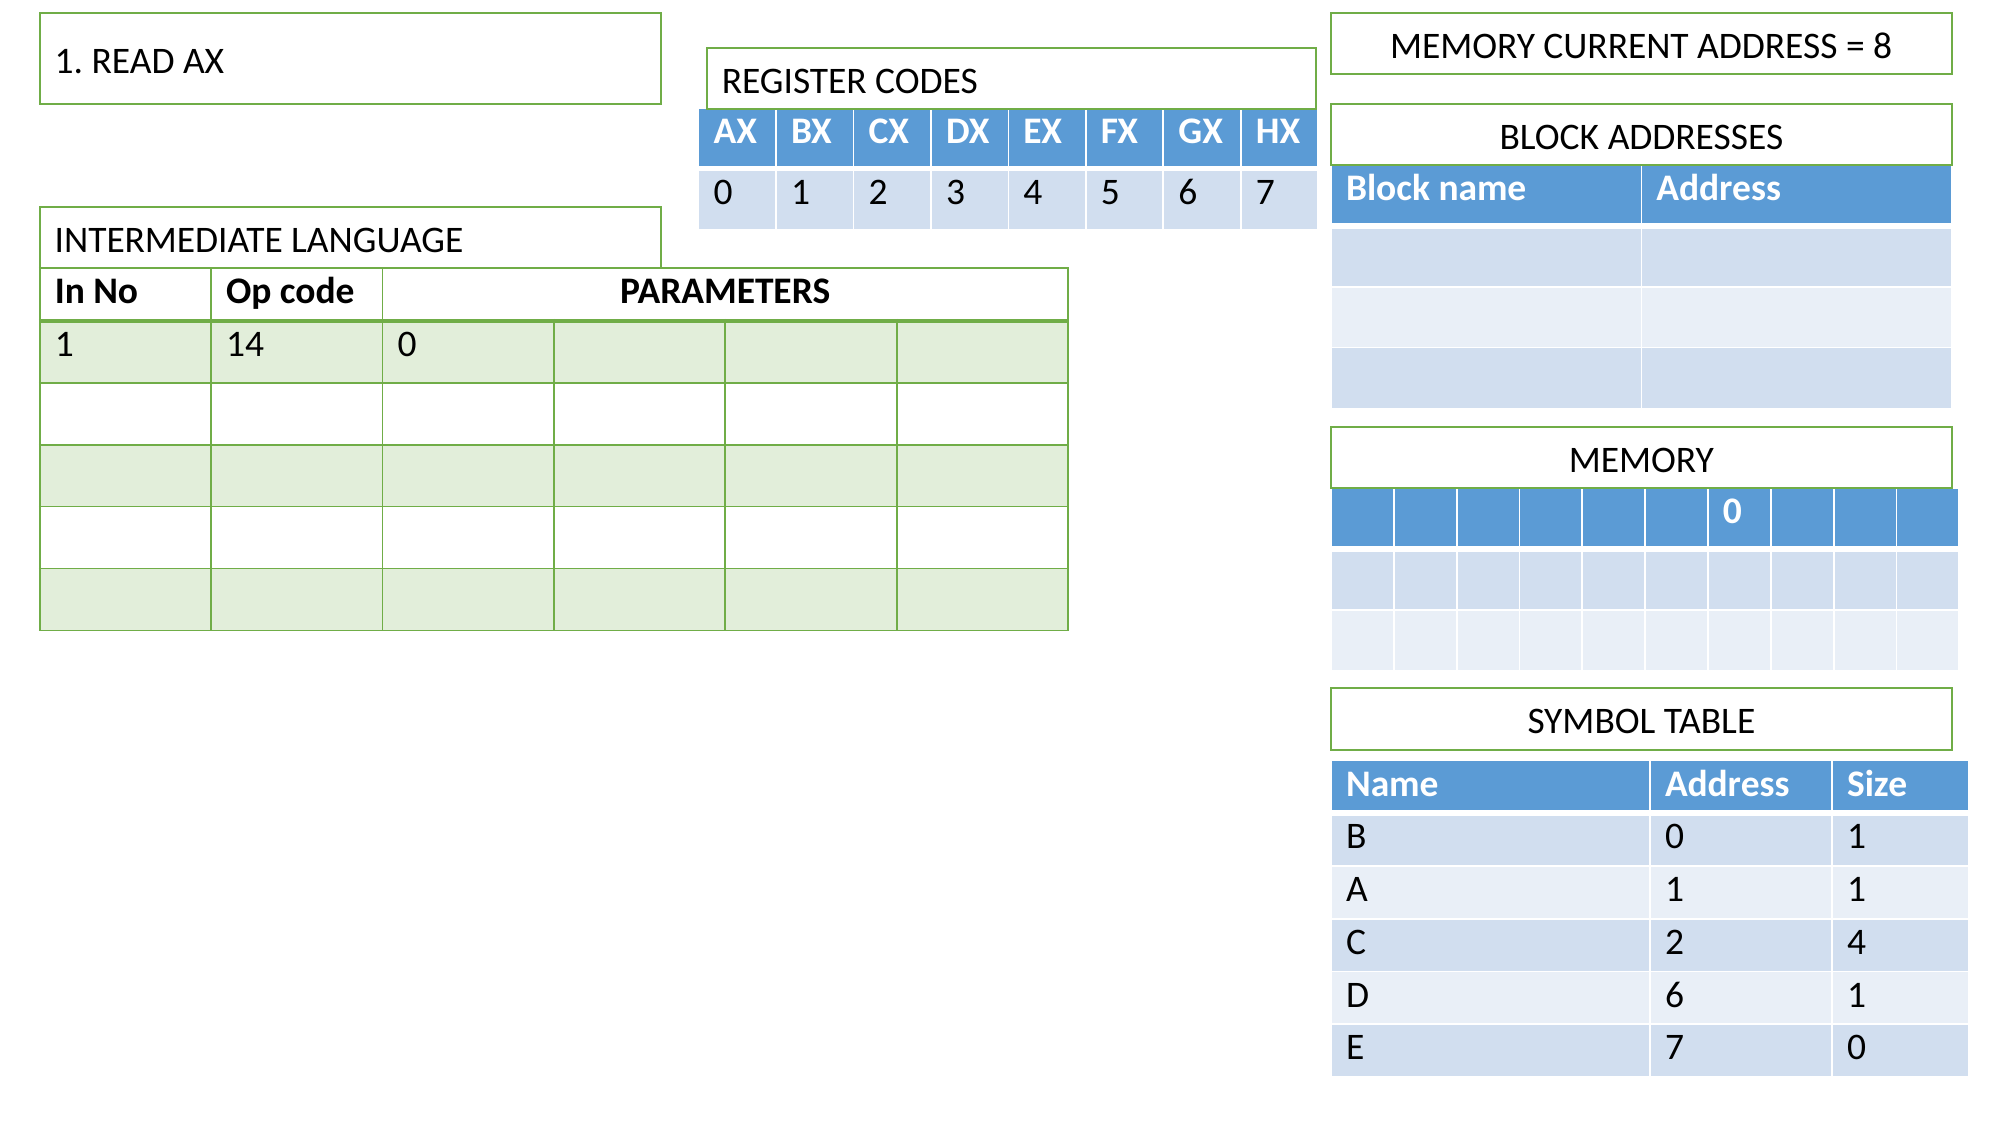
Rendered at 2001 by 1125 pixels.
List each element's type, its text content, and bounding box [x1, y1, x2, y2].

table_cell [212, 446, 382, 506]
table_cell 6 [1651, 972, 1831, 1023]
table_cell [1642, 229, 1951, 286]
table_header PARAMETERS [383, 269, 1067, 319]
table_cell [212, 384, 382, 444]
table_header [1395, 489, 1456, 546]
table_cell [383, 446, 553, 506]
table_cell [726, 507, 896, 568]
table_header DX [932, 110, 1008, 166]
table_cell [41, 569, 210, 630]
table_cell 6 [1164, 171, 1240, 229]
table_cell [41, 446, 210, 506]
table_cell 1 [41, 323, 210, 382]
table_header Address [1642, 166, 1951, 223]
table_cell [1458, 611, 1519, 670]
table_cell 1 [1833, 816, 1968, 865]
table_cell [1583, 611, 1644, 670]
text_box MEMORY [1330, 426, 1953, 489]
table_cell [383, 569, 553, 630]
table_cell 7 [1242, 171, 1317, 229]
table_header [1897, 489, 1958, 546]
table_cell E [1332, 1025, 1649, 1076]
table_cell 7 [1651, 1025, 1831, 1076]
table_cell 4 [1009, 171, 1085, 229]
table_cell [898, 323, 1067, 382]
table_cell A [1332, 867, 1649, 918]
table_header Block name [1332, 166, 1641, 223]
text_box INTERMEDIATE LANGUAGE [39, 206, 662, 269]
table_cell 2 [854, 171, 930, 229]
table_cell [1897, 611, 1958, 670]
table_cell [1642, 348, 1951, 408]
table_cell [1772, 611, 1833, 670]
table_cell [41, 507, 210, 568]
table_cell [212, 569, 382, 630]
table_cell [1520, 611, 1581, 670]
table_cell 5 [1087, 171, 1162, 229]
table_header HX [1242, 110, 1317, 166]
table_header [1646, 489, 1707, 546]
text_box 1. READ AX [39, 12, 662, 105]
table_cell 3 [932, 171, 1008, 229]
table_cell [1897, 552, 1958, 609]
table_header [1772, 489, 1833, 546]
table_cell 1 [1833, 972, 1968, 1023]
table_cell B [1332, 816, 1649, 865]
table_cell [1520, 552, 1581, 609]
table_cell [1332, 229, 1641, 286]
table_cell [726, 323, 896, 382]
table_cell [1332, 552, 1393, 609]
table_header GX [1164, 110, 1240, 166]
table_cell 0 [699, 171, 775, 229]
table_cell [726, 446, 896, 506]
text_box REGISTER CODES [706, 47, 1317, 110]
table_cell D [1332, 972, 1649, 1023]
table_cell [898, 507, 1067, 568]
table_cell [898, 569, 1067, 630]
text_box MEMORY CURRENT ADDRESS = 8 [1330, 12, 1953, 75]
table_header [1520, 489, 1581, 546]
table_cell [555, 384, 724, 444]
table_cell [212, 507, 382, 568]
table_cell 2 [1651, 920, 1831, 971]
table_cell 0 [383, 323, 553, 382]
table_cell [1332, 288, 1641, 347]
table_cell 1 [1833, 867, 1968, 918]
table_header AX [699, 109, 775, 166]
table_cell [1458, 552, 1519, 609]
table_cell [1835, 611, 1896, 670]
table_header In No [41, 269, 210, 319]
table_cell [726, 569, 896, 630]
table_header Name [1332, 761, 1649, 810]
table_cell [1835, 552, 1896, 609]
table_cell [898, 384, 1067, 444]
table_header Op code [212, 269, 382, 319]
table_cell [726, 384, 896, 444]
table_cell [555, 446, 724, 506]
table_cell [1332, 611, 1393, 670]
table_header FX [1087, 110, 1162, 166]
table_cell 1 [777, 171, 853, 229]
table_cell [1332, 348, 1641, 408]
table_cell 0 [1833, 1025, 1968, 1076]
table_cell [1395, 552, 1456, 609]
text_box BLOCK ADDRESSES [1330, 103, 1953, 166]
table_cell [1772, 552, 1833, 609]
table_cell [555, 323, 724, 382]
table_cell [383, 384, 553, 444]
table_cell 14 [212, 323, 382, 382]
table_cell [1583, 552, 1644, 609]
table_cell [1642, 288, 1951, 347]
table_cell [41, 384, 210, 444]
table_header 0 [1709, 489, 1770, 546]
table_cell 4 [1833, 920, 1968, 971]
table_header EX [1009, 110, 1085, 166]
table_cell [1646, 611, 1707, 670]
table_header CX [854, 110, 930, 166]
table_cell [1646, 552, 1707, 609]
table_cell C [1332, 920, 1649, 971]
table_header [1458, 489, 1519, 546]
table_cell 0 [1651, 816, 1831, 865]
table_cell [1395, 611, 1456, 670]
table_header Address [1651, 761, 1831, 810]
table_cell [1709, 552, 1770, 609]
table_cell 1 [1651, 867, 1831, 918]
table_header [1835, 489, 1896, 546]
table_cell [1709, 611, 1770, 670]
table_header BX [777, 110, 853, 166]
table_cell [555, 507, 724, 568]
table_cell [383, 507, 553, 568]
table_header [1583, 489, 1644, 546]
table_header [1332, 489, 1393, 546]
text_box SYMBOL TABLE [1330, 687, 1953, 751]
table_cell [555, 569, 724, 630]
table_cell [898, 446, 1067, 506]
table_header Size [1833, 761, 1968, 810]
